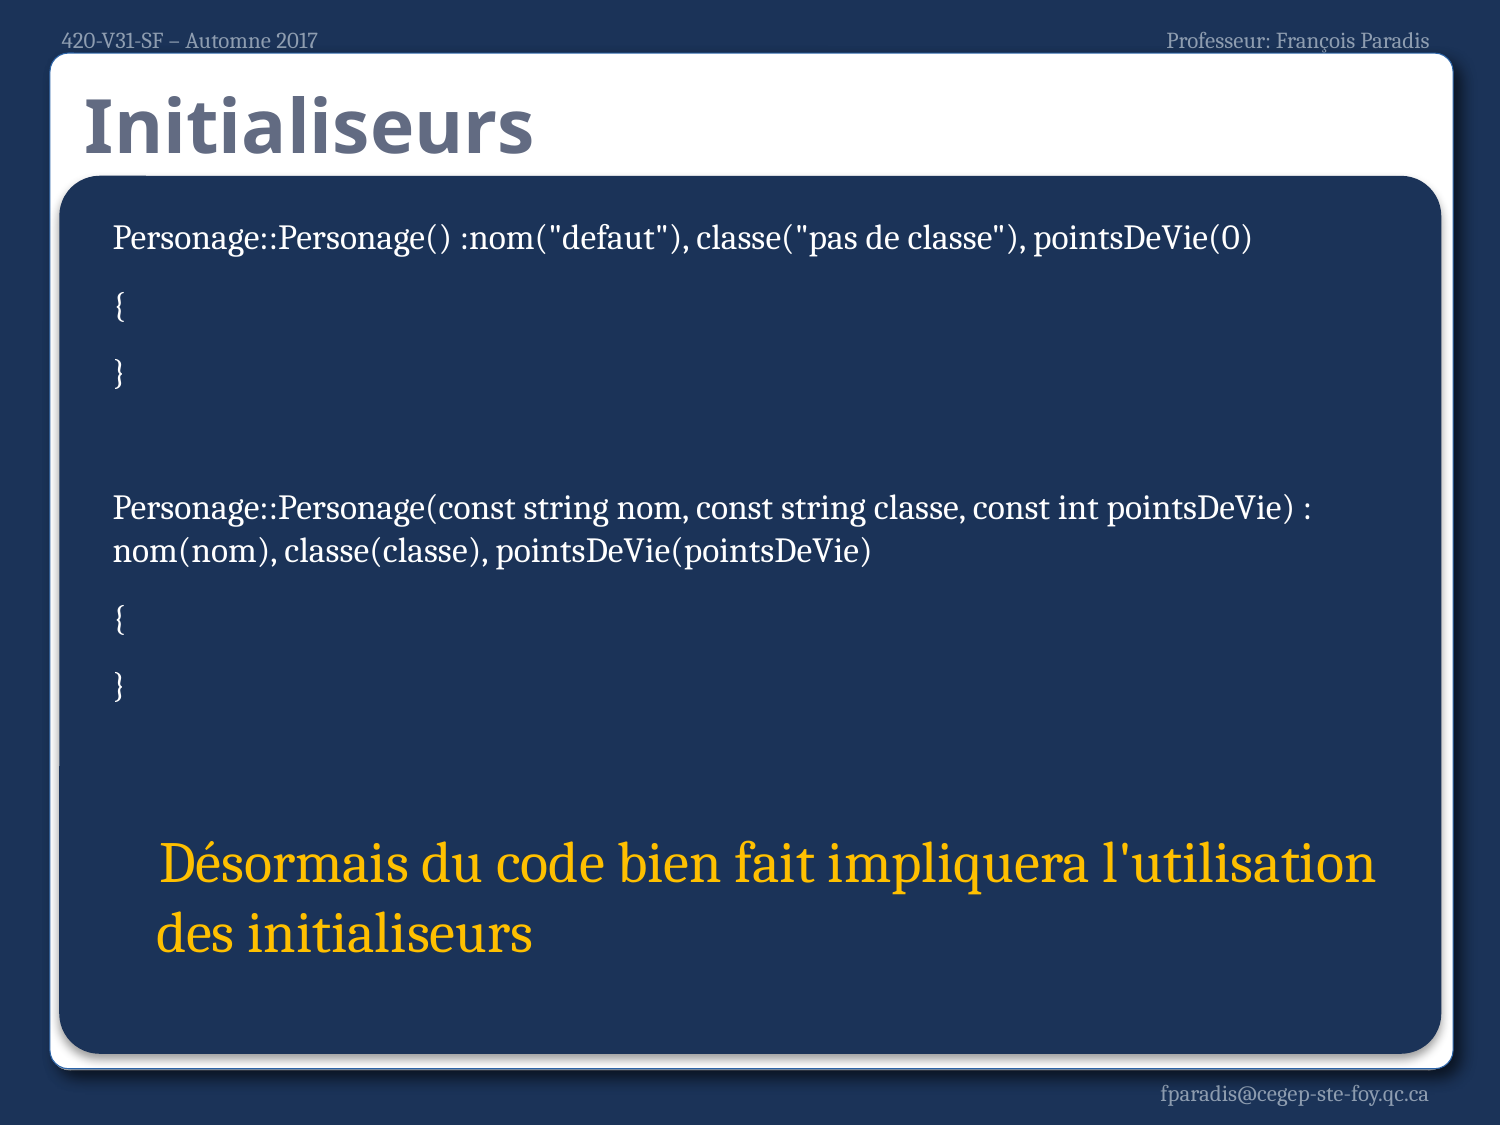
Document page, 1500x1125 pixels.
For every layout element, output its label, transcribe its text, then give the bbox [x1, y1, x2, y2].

title Initialiseurs [70, 58, 1413, 176]
list Personage::Personage() :nom("defaut"), classe("pas de classe"), pointsDeVie(0) { } Personage::Personage(const string nom, const string classe, const int pointsDeVie) : nom(nom), classe(classe), pointsDeVie(pointsDeVie) { } Désormais du code bien fait impliquera l'utilisation des initialiseurs [82, 199, 1425, 997]
